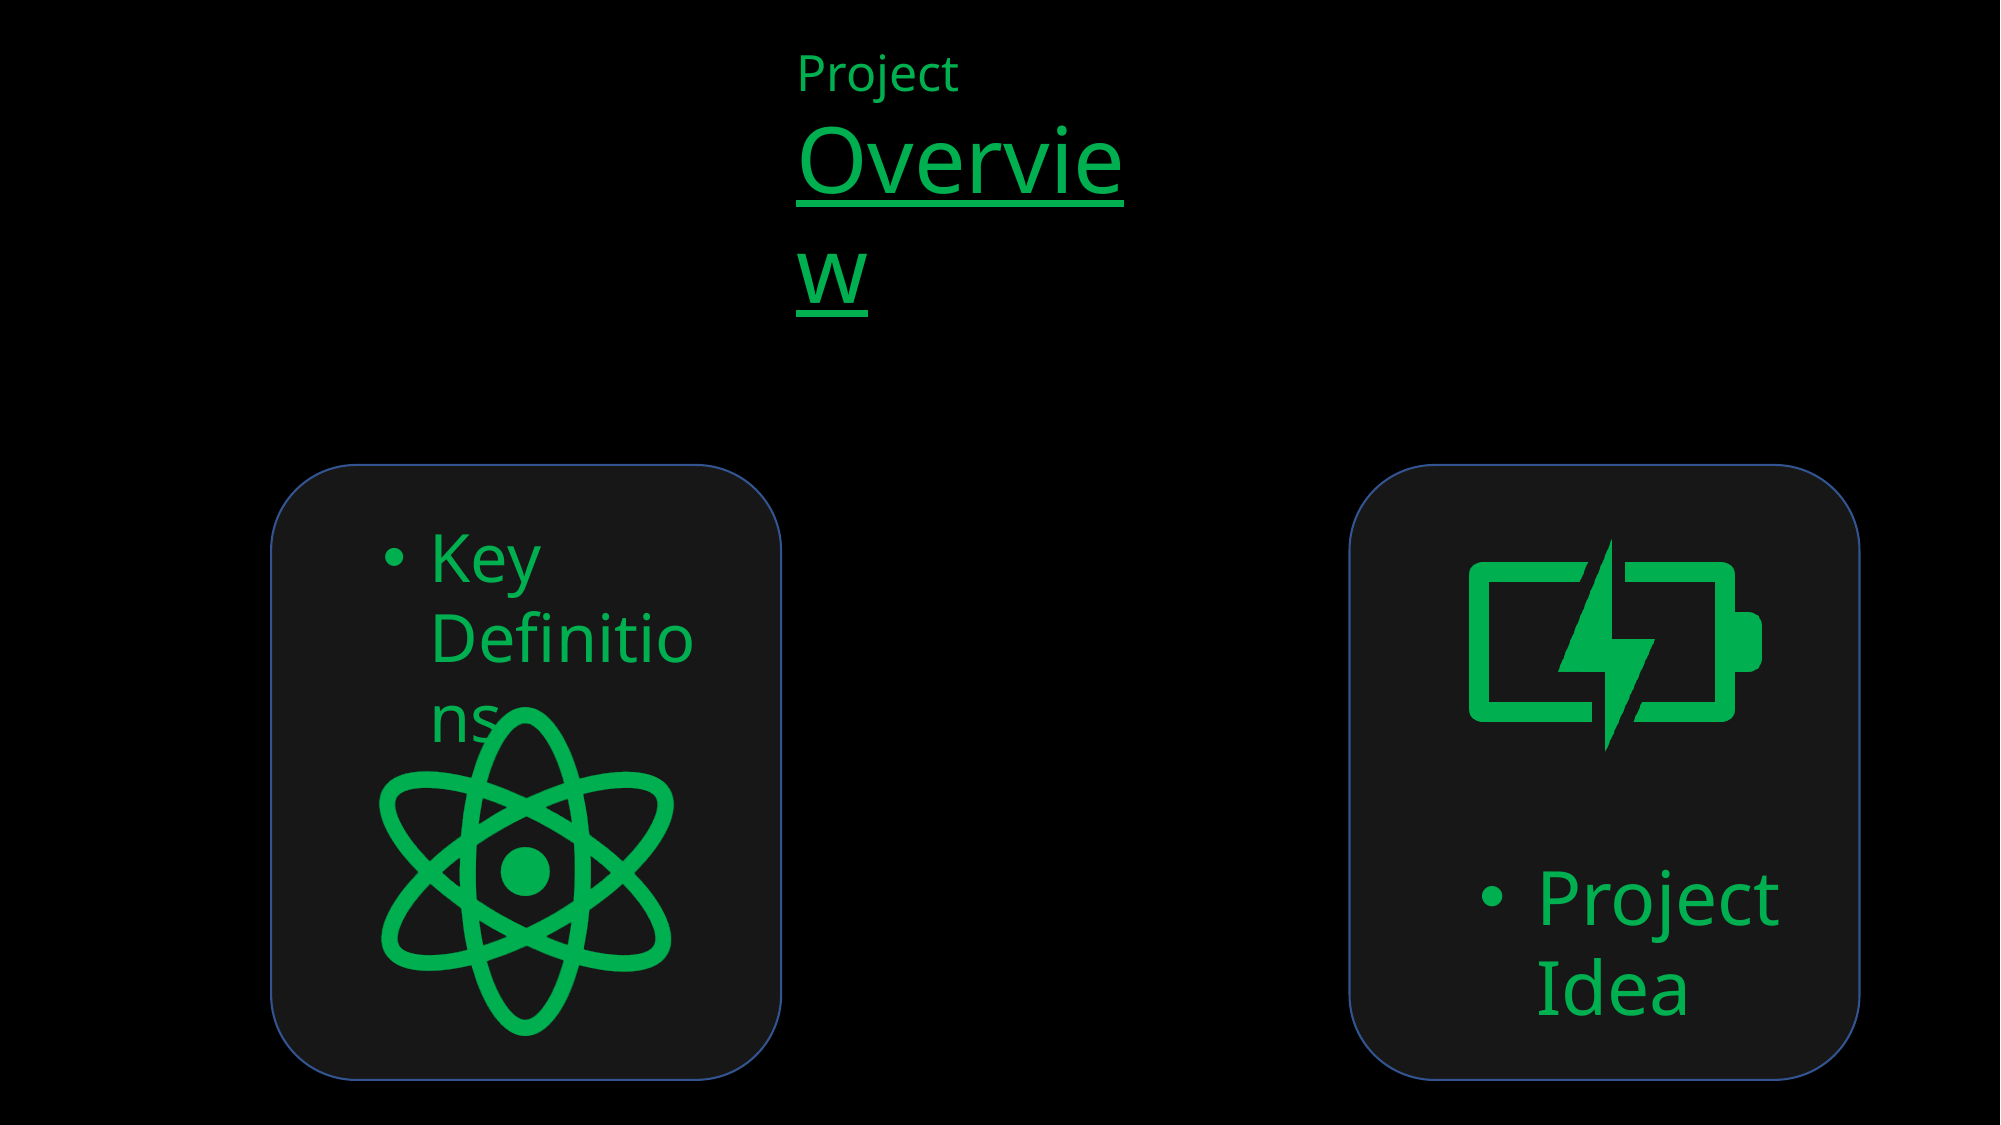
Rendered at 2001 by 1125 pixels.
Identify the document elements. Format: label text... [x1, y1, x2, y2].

picture [1455, 485, 1775, 805]
text_box Key Definitions [368, 508, 718, 674]
picture [329, 674, 724, 1069]
text_box Project Idea [1464, 843, 1802, 1039]
text_box [270, 463, 783, 1081]
text_box Project Overview [781, 34, 1169, 330]
text_box [1348, 463, 1861, 1081]
